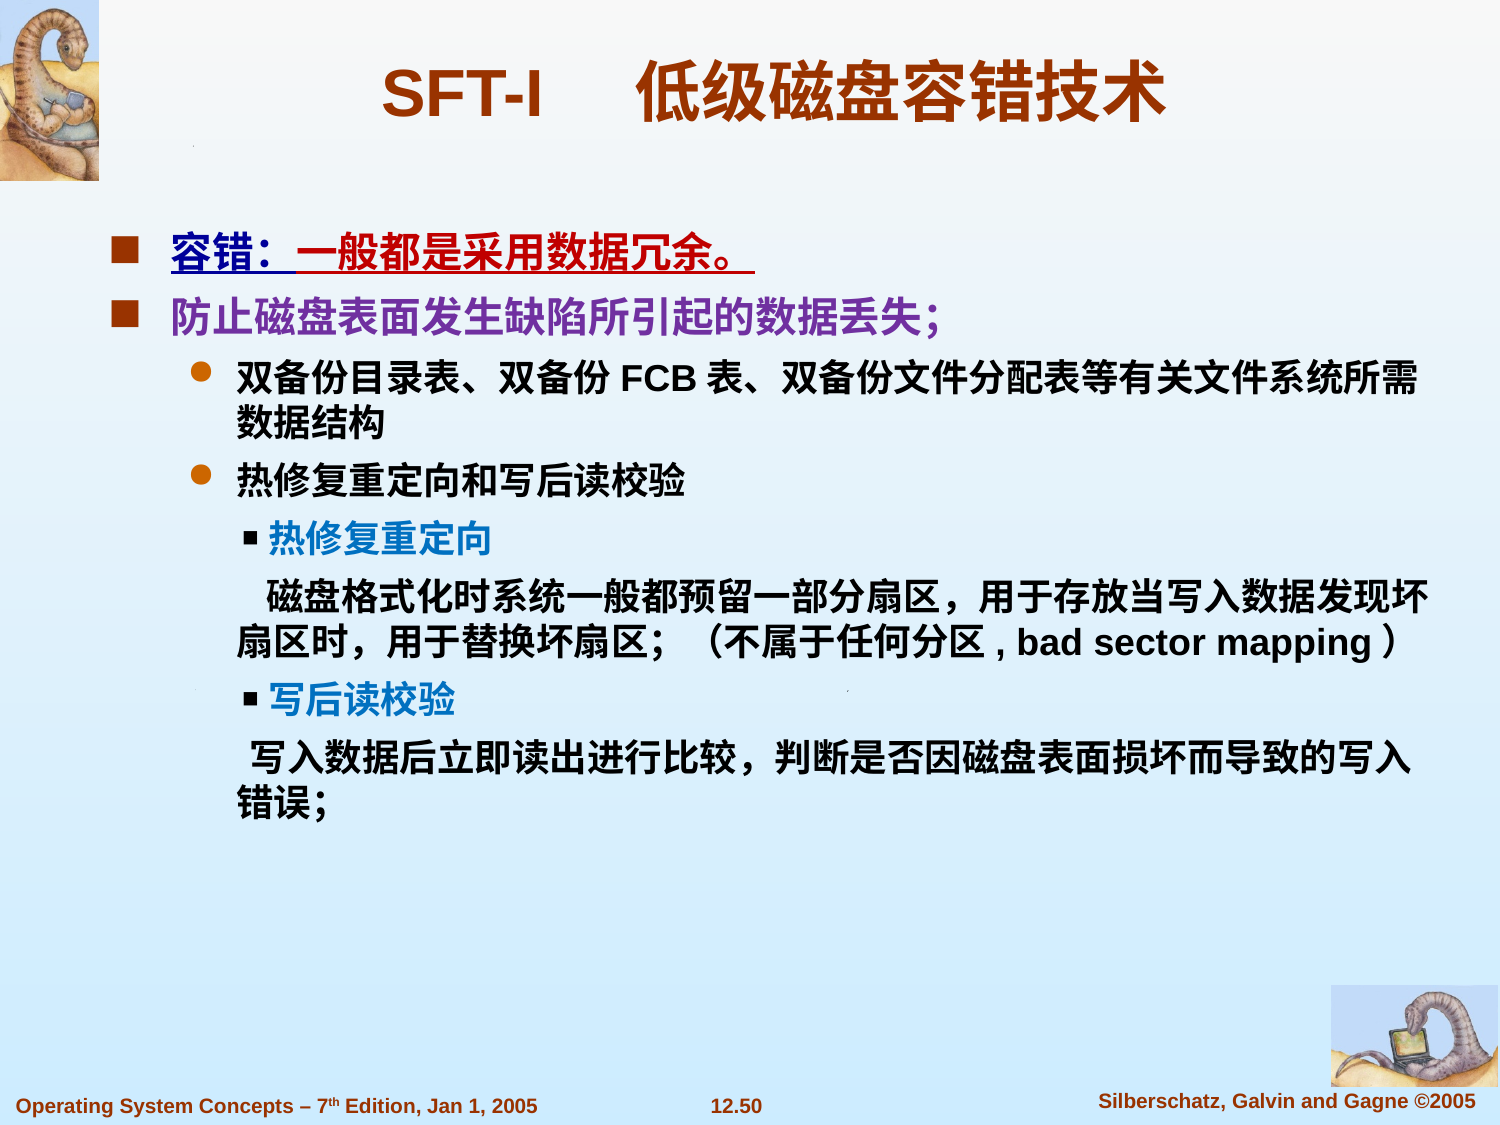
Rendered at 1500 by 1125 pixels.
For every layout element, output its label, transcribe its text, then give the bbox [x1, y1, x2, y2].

title SFT-I 低级磁盘容错技术 [112, 37, 1438, 138]
picture [1331, 985, 1498, 1087]
list 容错：一般都是采用数据冗余。 防止磁盘表面发生缺陷所引起的数据丢失； 双备份目录表、双备份FCB表、双备份文件分配表等有关文件系统所需数据结构 热修复重定向和写后读校验 ￭ 热修复重定向 磁盘格式化时系统一般都预留一部分扇区，用于存放当写入数据发现坏扇区时，用于替换坏扇区；（不属于任何分区, bad sector mapping） ￭ 写后读校验 写入数据后立即读出进行比较，判断是否因磁盘表面损坏而导致的写入错误； [99, 218, 1451, 994]
picture [0, 0, 99, 181]
